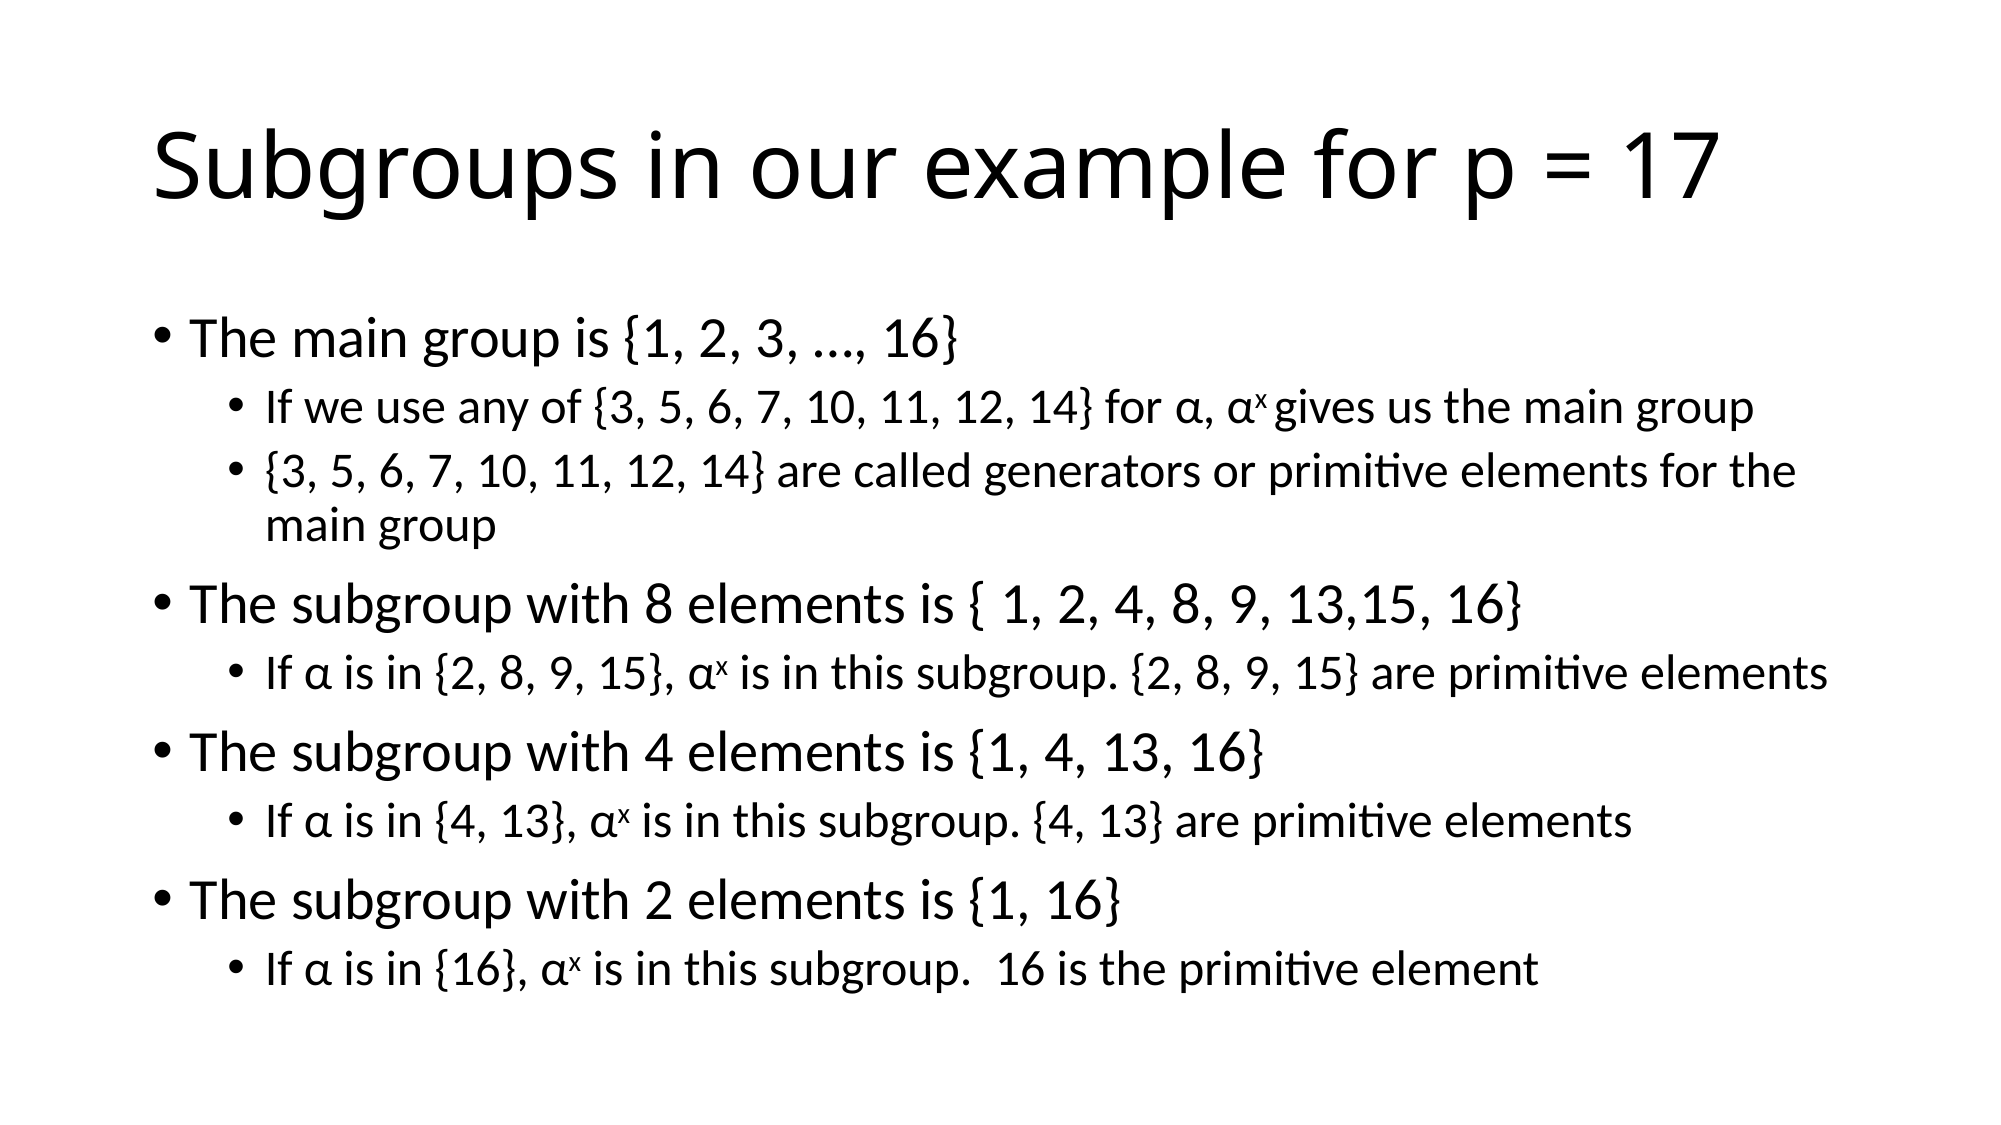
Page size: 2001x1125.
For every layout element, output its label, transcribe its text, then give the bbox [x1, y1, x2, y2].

list The main group is {1, 2, 3, …, 16} If we use any of {3, 5, 6, 7, 10, 11, 12, 14} for α, αx gives us the main group {3, 5, 6, 7, 10, 11, 12, 14} are called generators or primitive elements for the main group The subgroup with 8 elements is { 1, 2, 4, 8, 9, 13,15, 16} If α is in {2, 8, 9, 15}, αx is in this subgroup. {2, 8, 9, 15} are primitive elements The subgroup with 4 elements is {1, 4, 13, 16} If α is in {4, 13}, αx is in this subgroup. {4, 13} are primitive elements The subgroup with 2 elements is {1, 16} If α is in {16}, αx is in this subgroup. 16 is the primitive element [137, 299, 1863, 1014]
title Subgroups in our example for p = 17 [137, 59, 1863, 278]
